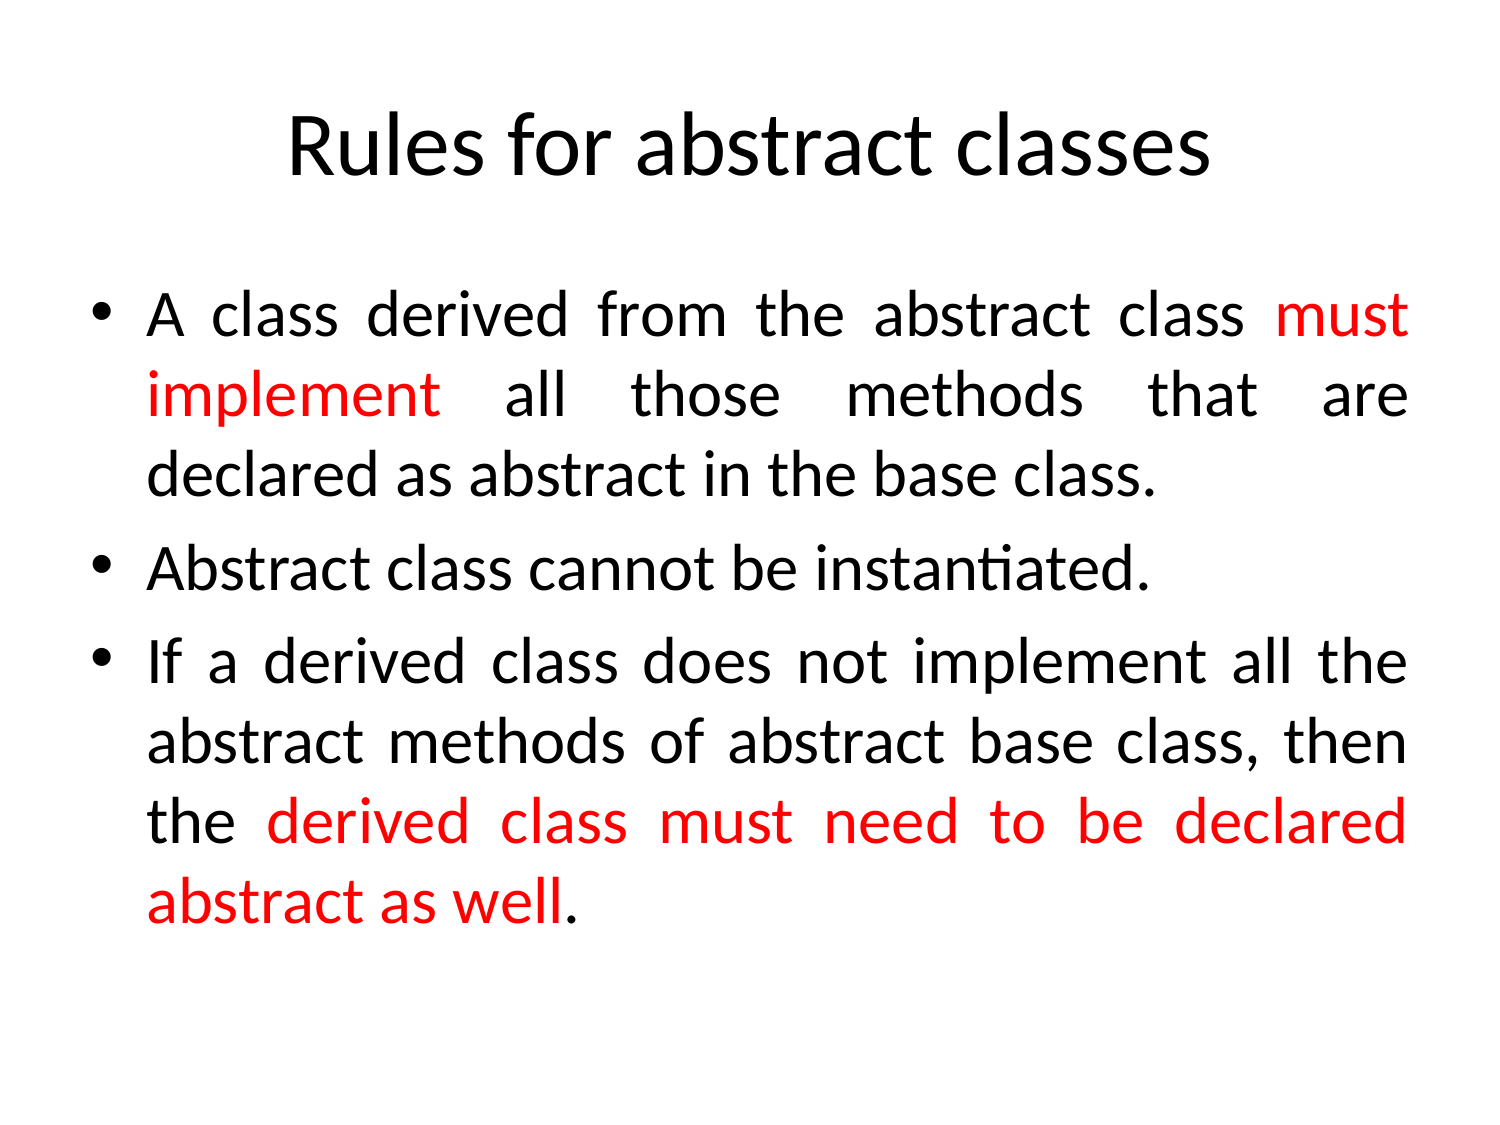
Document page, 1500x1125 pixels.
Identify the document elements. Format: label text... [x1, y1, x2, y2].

list A class derived from the abstract class must implement all those methods that are declared as abstract in the base class. Abstract class cannot be instantiated. If a derived class does not implement all the abstract methods of abstract base class, then the derived class must need to be declared abstract as well. [75, 262, 1425, 1005]
title Rules for abstract classes [75, 45, 1425, 233]
